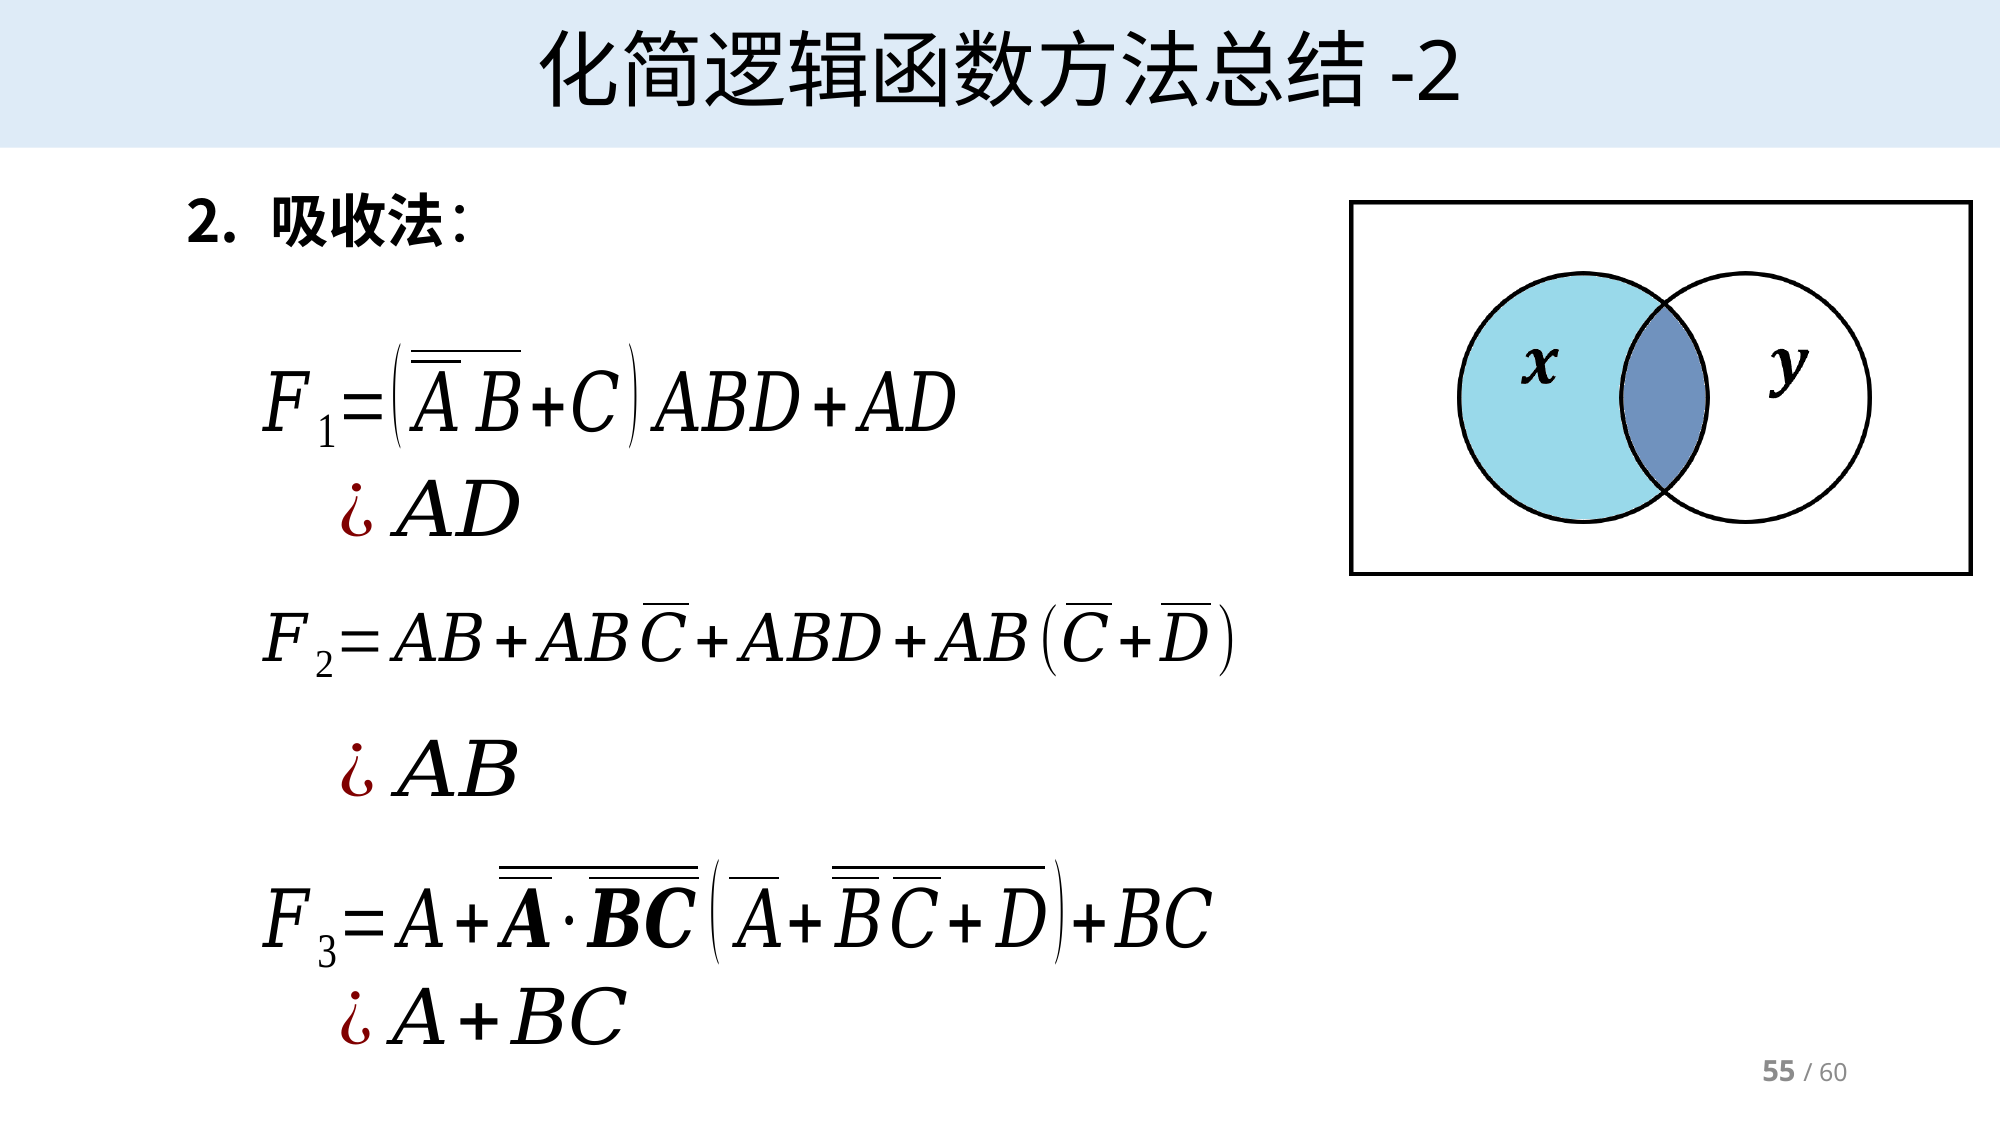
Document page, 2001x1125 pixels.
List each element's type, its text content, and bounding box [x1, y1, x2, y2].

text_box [338, 469, 633, 1063]
slide_number 55 / 60 [1412, 1042, 1863, 1103]
text_box 化简逻辑函数方法总结-2 [0, 0, 2000, 148]
picture [1345, 196, 1977, 579]
